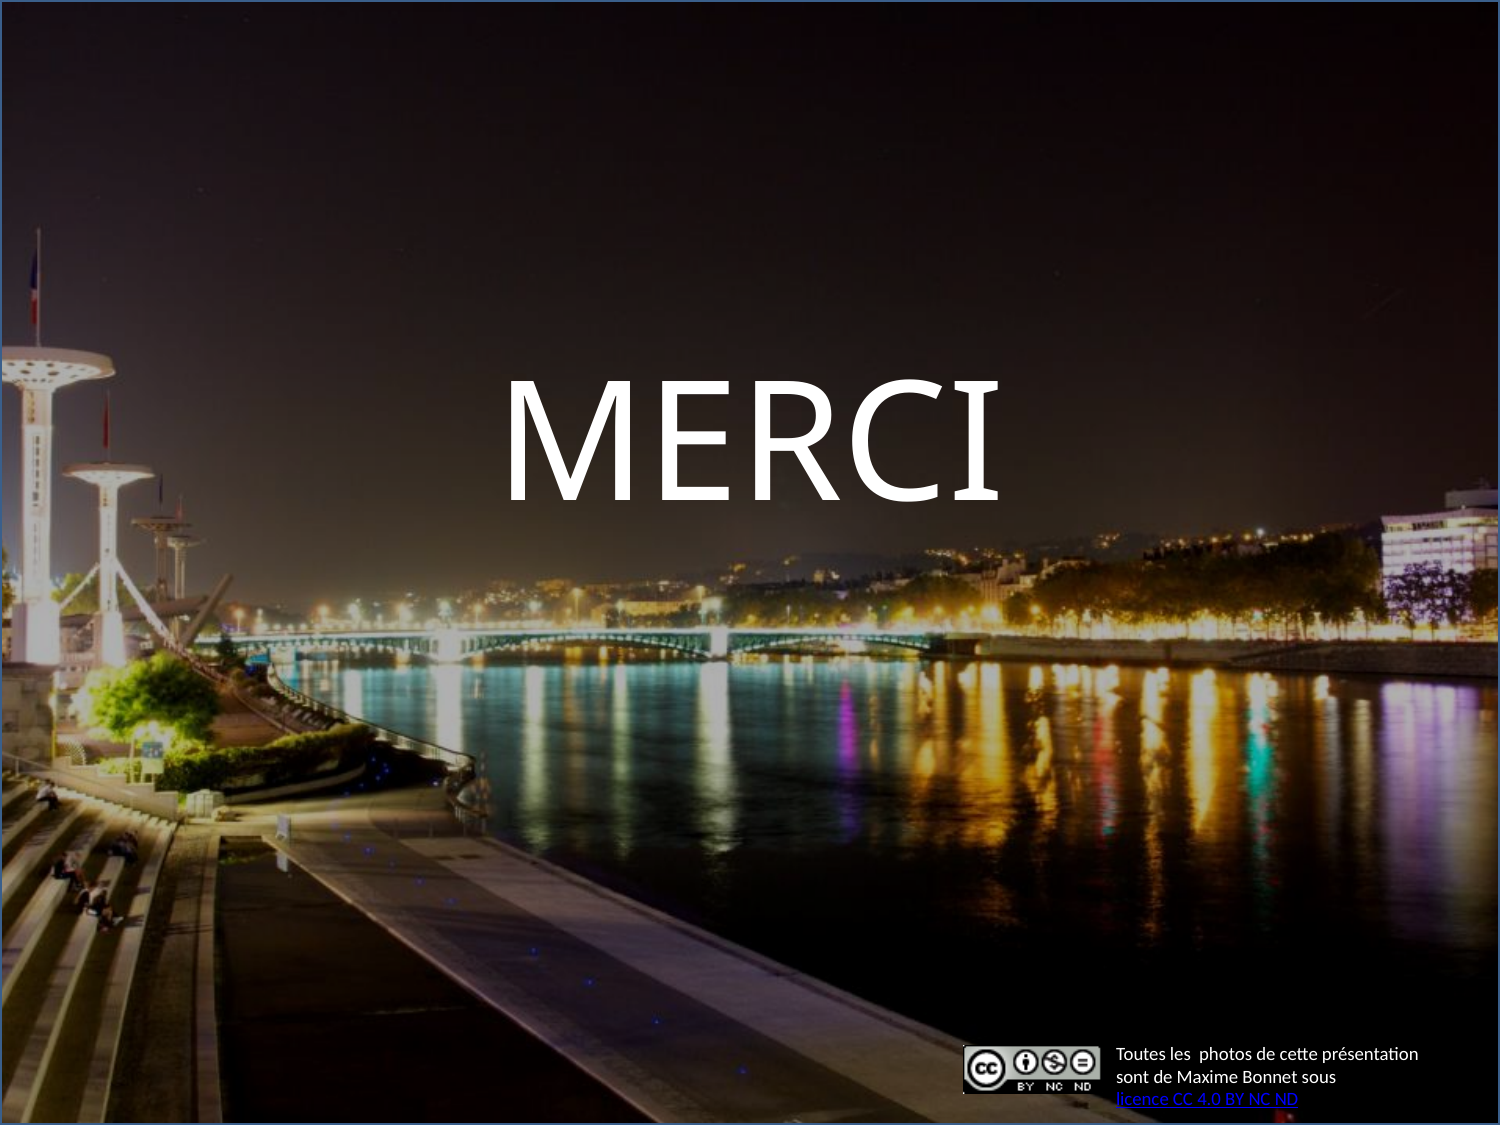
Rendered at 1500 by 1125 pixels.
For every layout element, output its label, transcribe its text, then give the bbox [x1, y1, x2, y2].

picture [2, 776, 1498, 1123]
text_box Toutes les photos de cette présentation sont de Maxime Bonnet sous licence CC 4.0 BY NC ND sauf exceptions [1101, 1034, 1471, 1117]
picture [2, 2, 1498, 326]
list MERCI [0, 326, 1500, 776]
